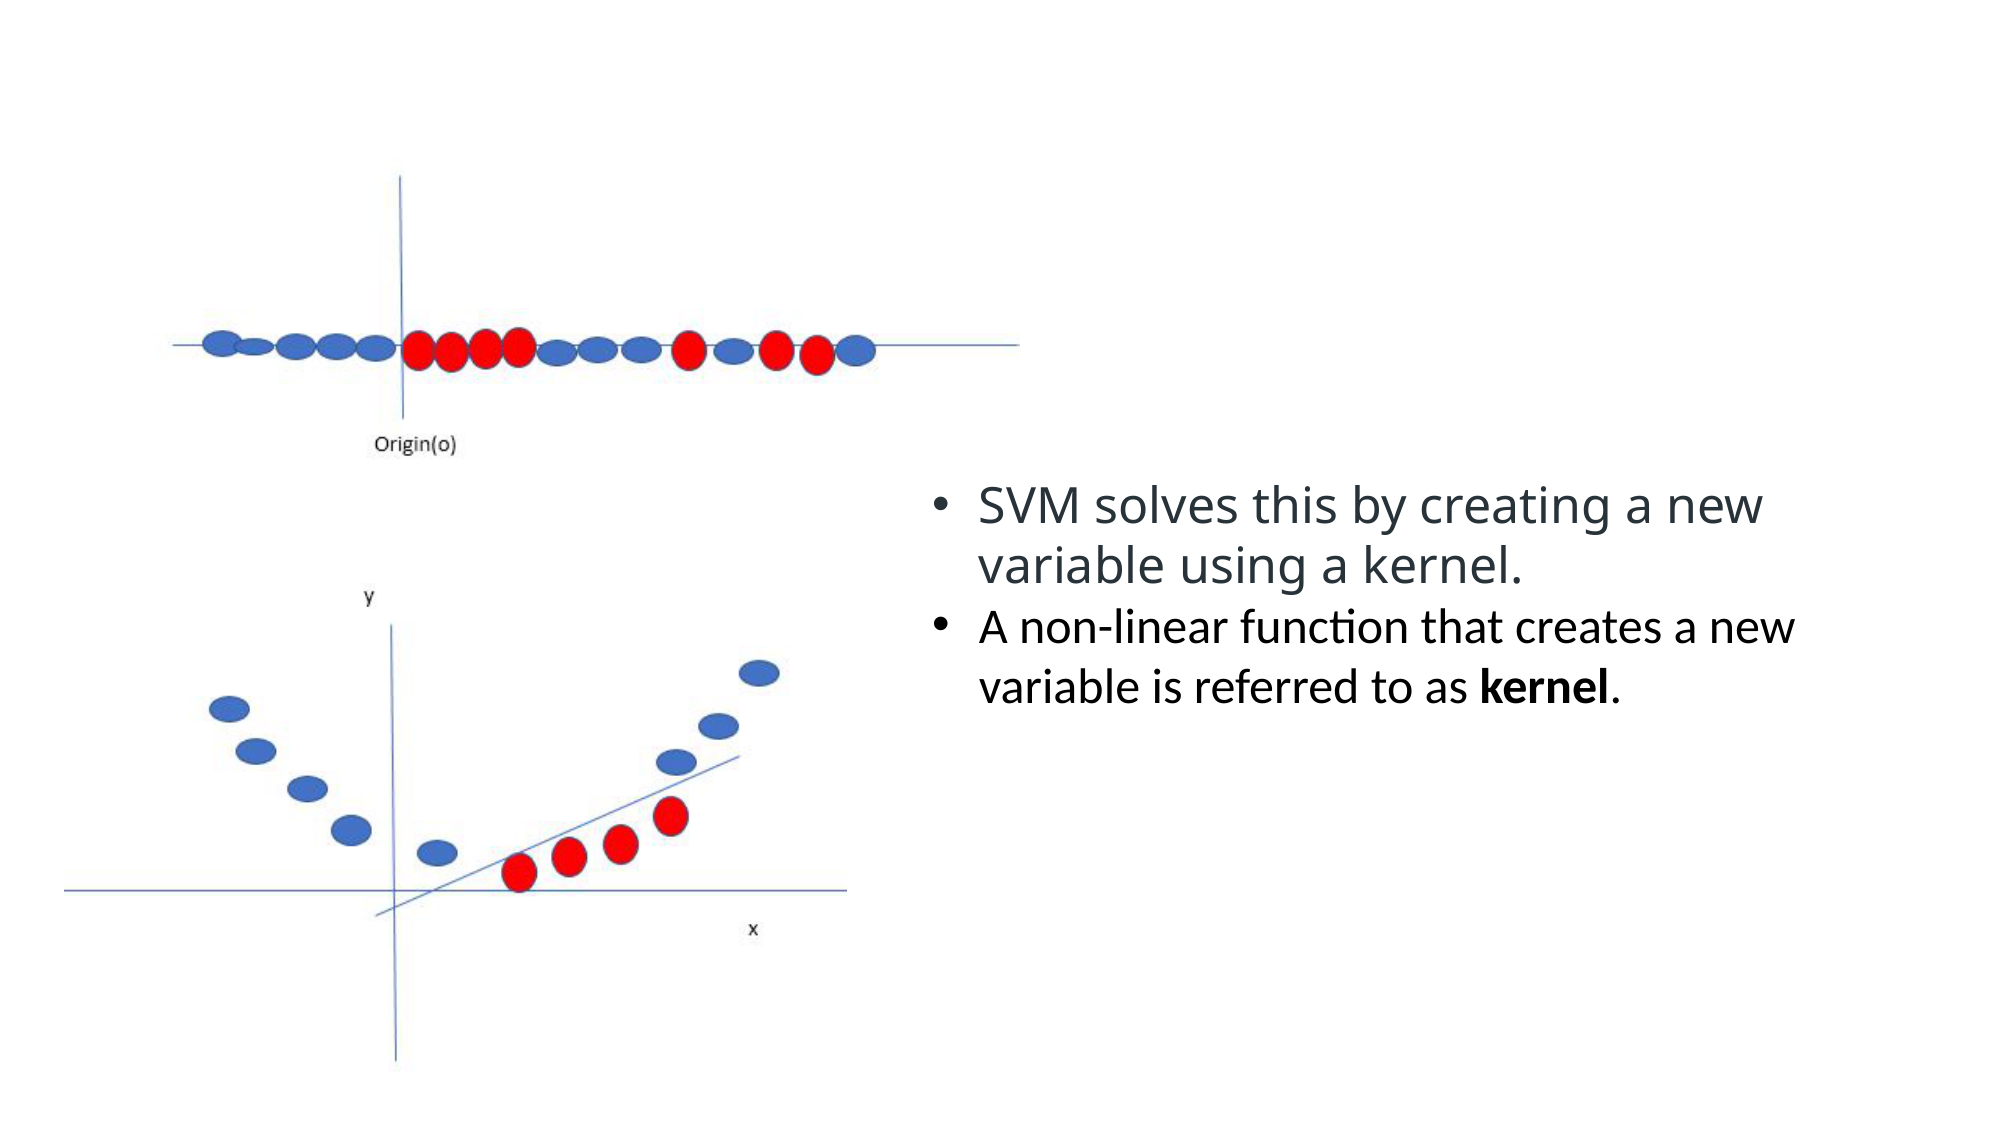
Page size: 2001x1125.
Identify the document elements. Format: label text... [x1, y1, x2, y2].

picture [154, 133, 1020, 467]
text_box SVM solves this by creating a new variable using a kernel. A non-linear function that creates a new variable is referred to as kernel. [917, 466, 1918, 721]
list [64, 521, 847, 1081]
